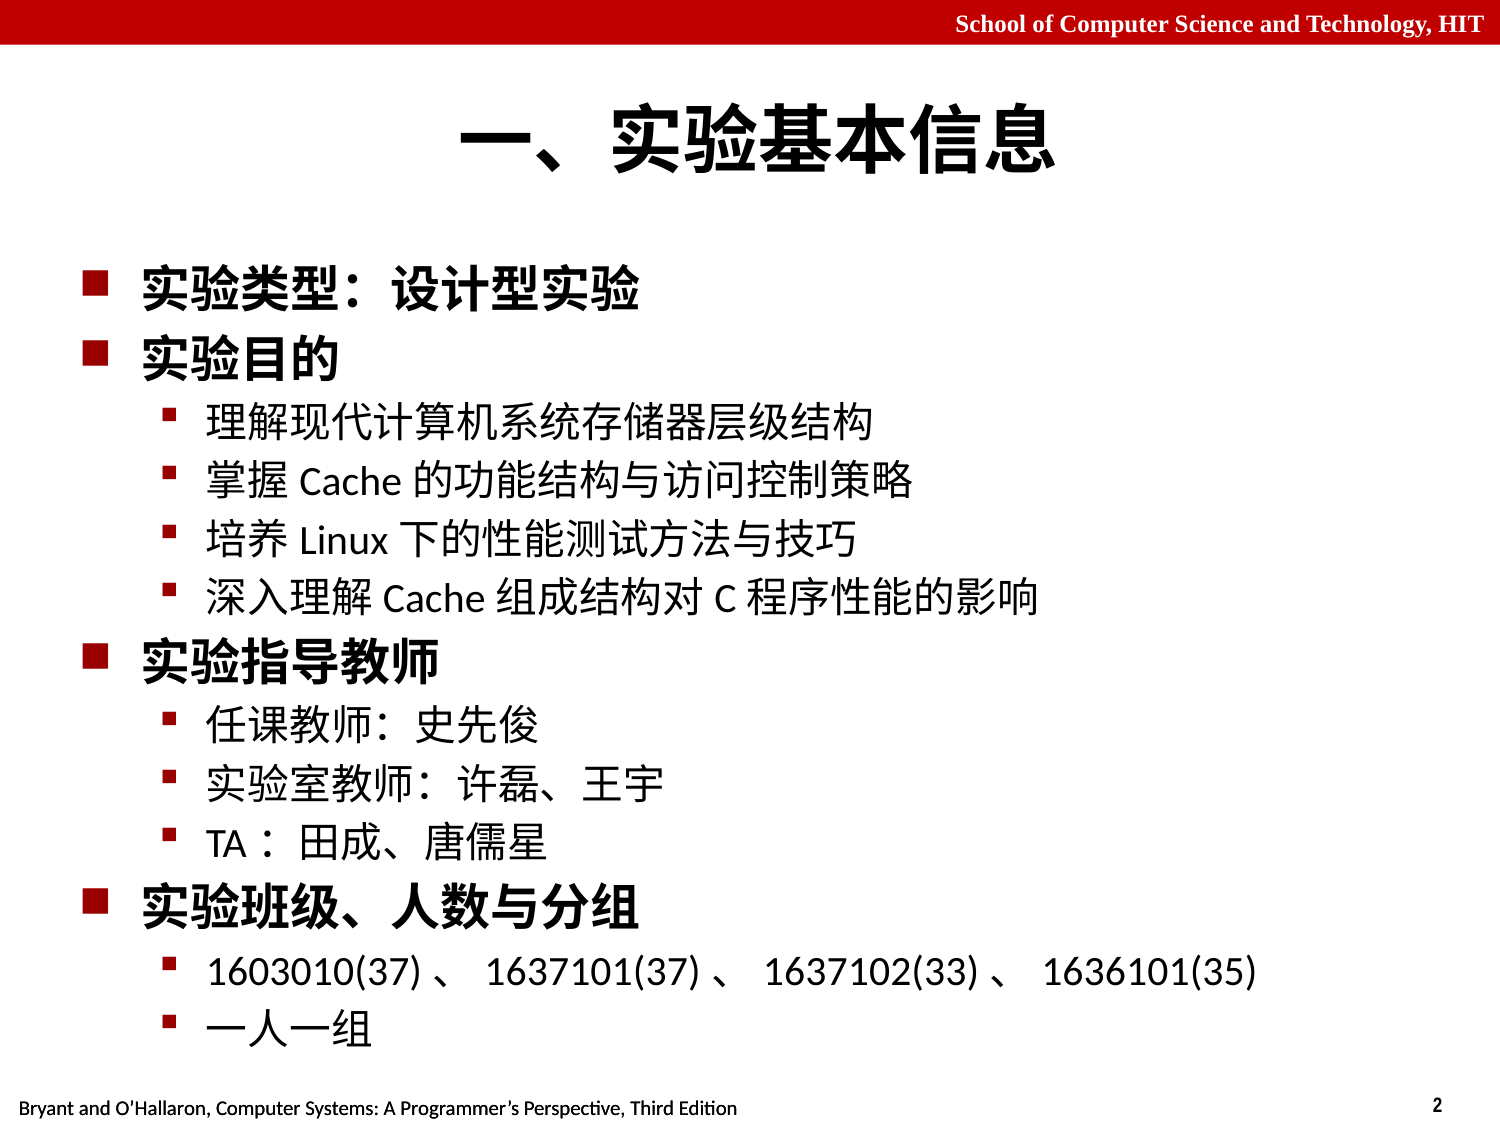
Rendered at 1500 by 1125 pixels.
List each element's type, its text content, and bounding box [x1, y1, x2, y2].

title 一、实验基本信息 [37, 74, 1480, 201]
list 实验类型：设计型实验 实验目的 理解现代计算机系统存储器层级结构 掌握Cache的功能结构与访问控制策略 培养Linux下的性能测试方法与技巧 深入理解Cache组成结构对C程序性能的影响 实验指导教师 任课教师：史先俊 实验室教师：许磊、王宇 TA：田成、唐儒星 实验班级、人数与分组 1603010(37)、1637101(37)、1637102(33)、1636101(35) 一人一组 [68, 249, 1480, 1013]
